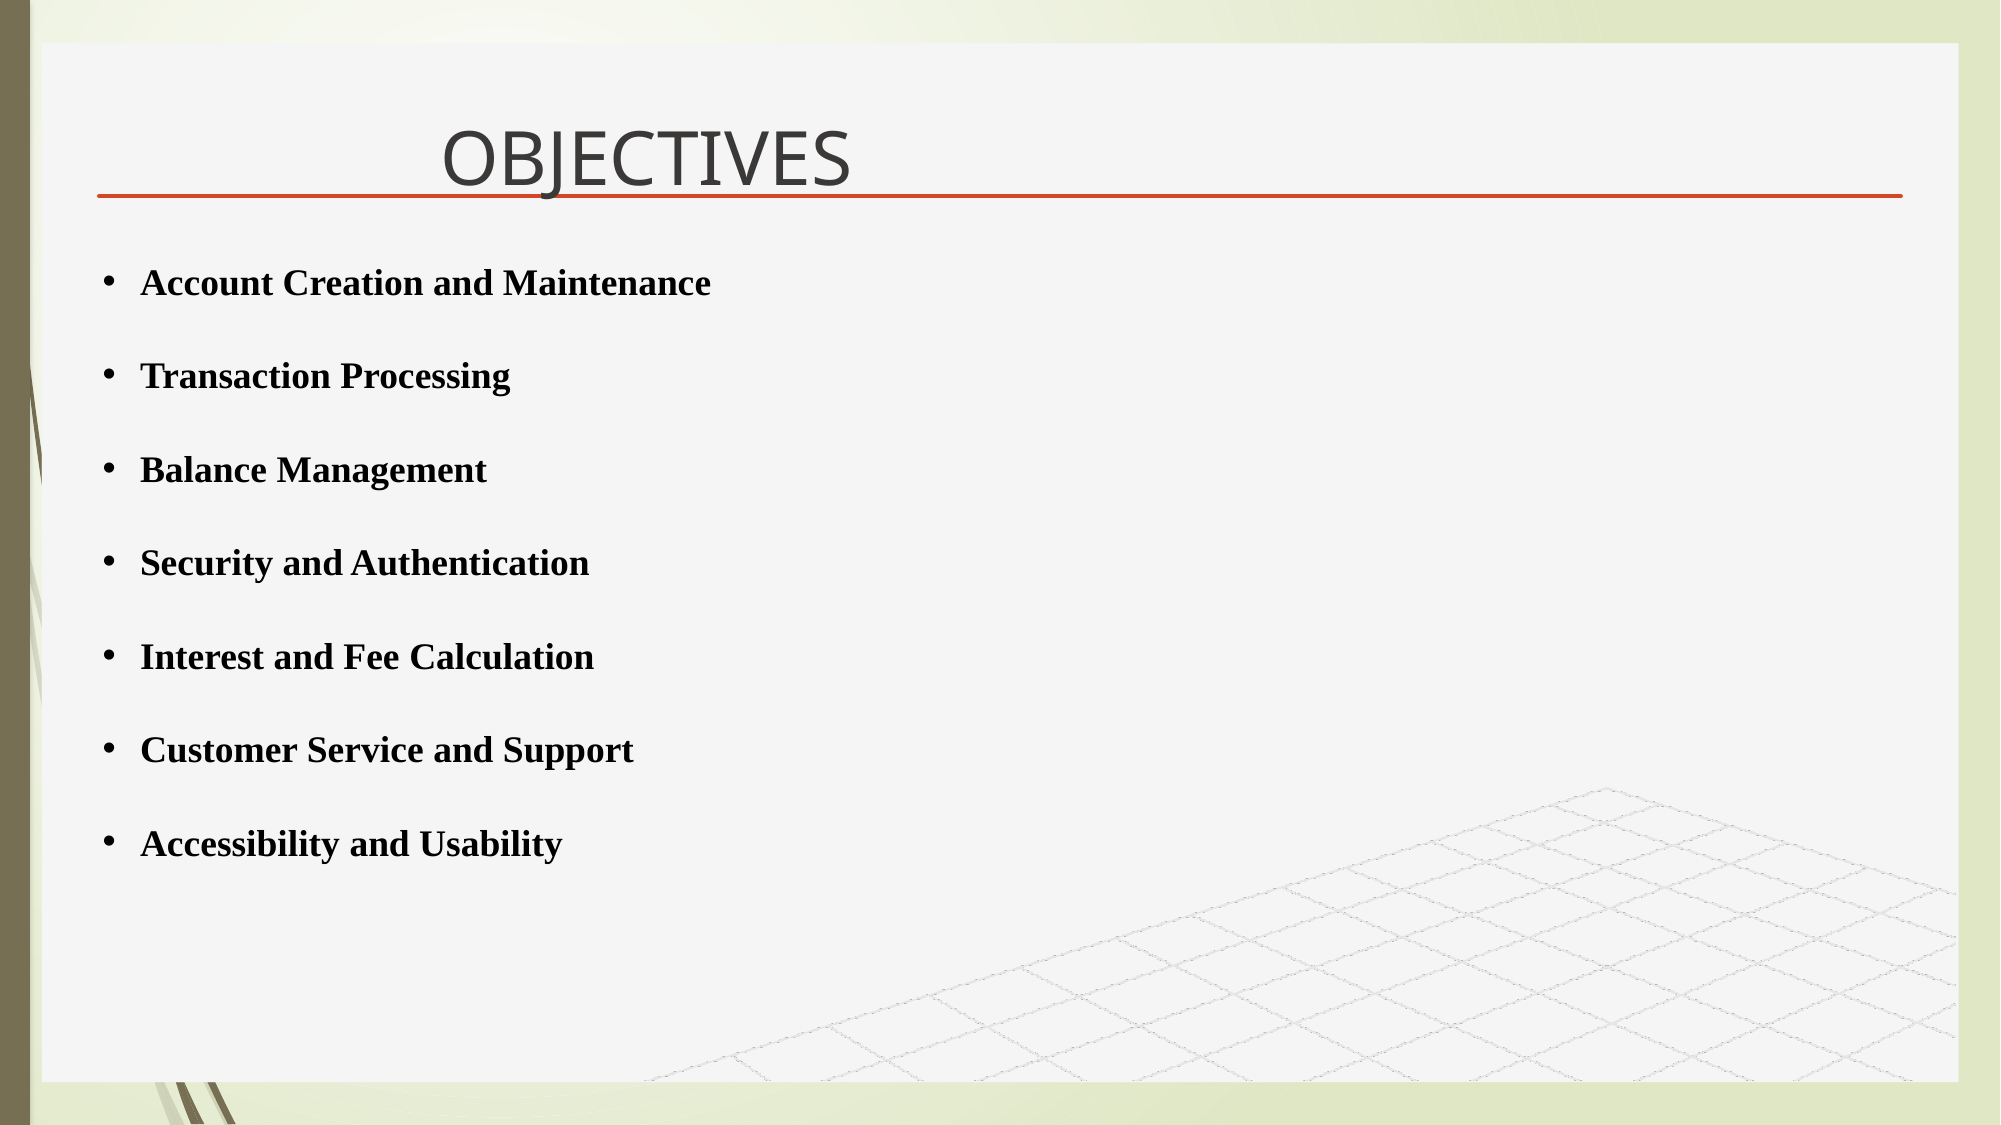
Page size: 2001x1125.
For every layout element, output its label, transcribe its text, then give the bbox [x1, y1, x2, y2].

text_box [163, 672, 767, 872]
text_box Account Creation and Maintenance Transaction Processing Balance Management Security and Authentication Interest and Fee Calculation Customer Service and Support Accessibility and Usability [87, 243, 1740, 1025]
picture [607, 787, 1956, 1081]
title OBJECTIVES [425, 102, 1888, 313]
